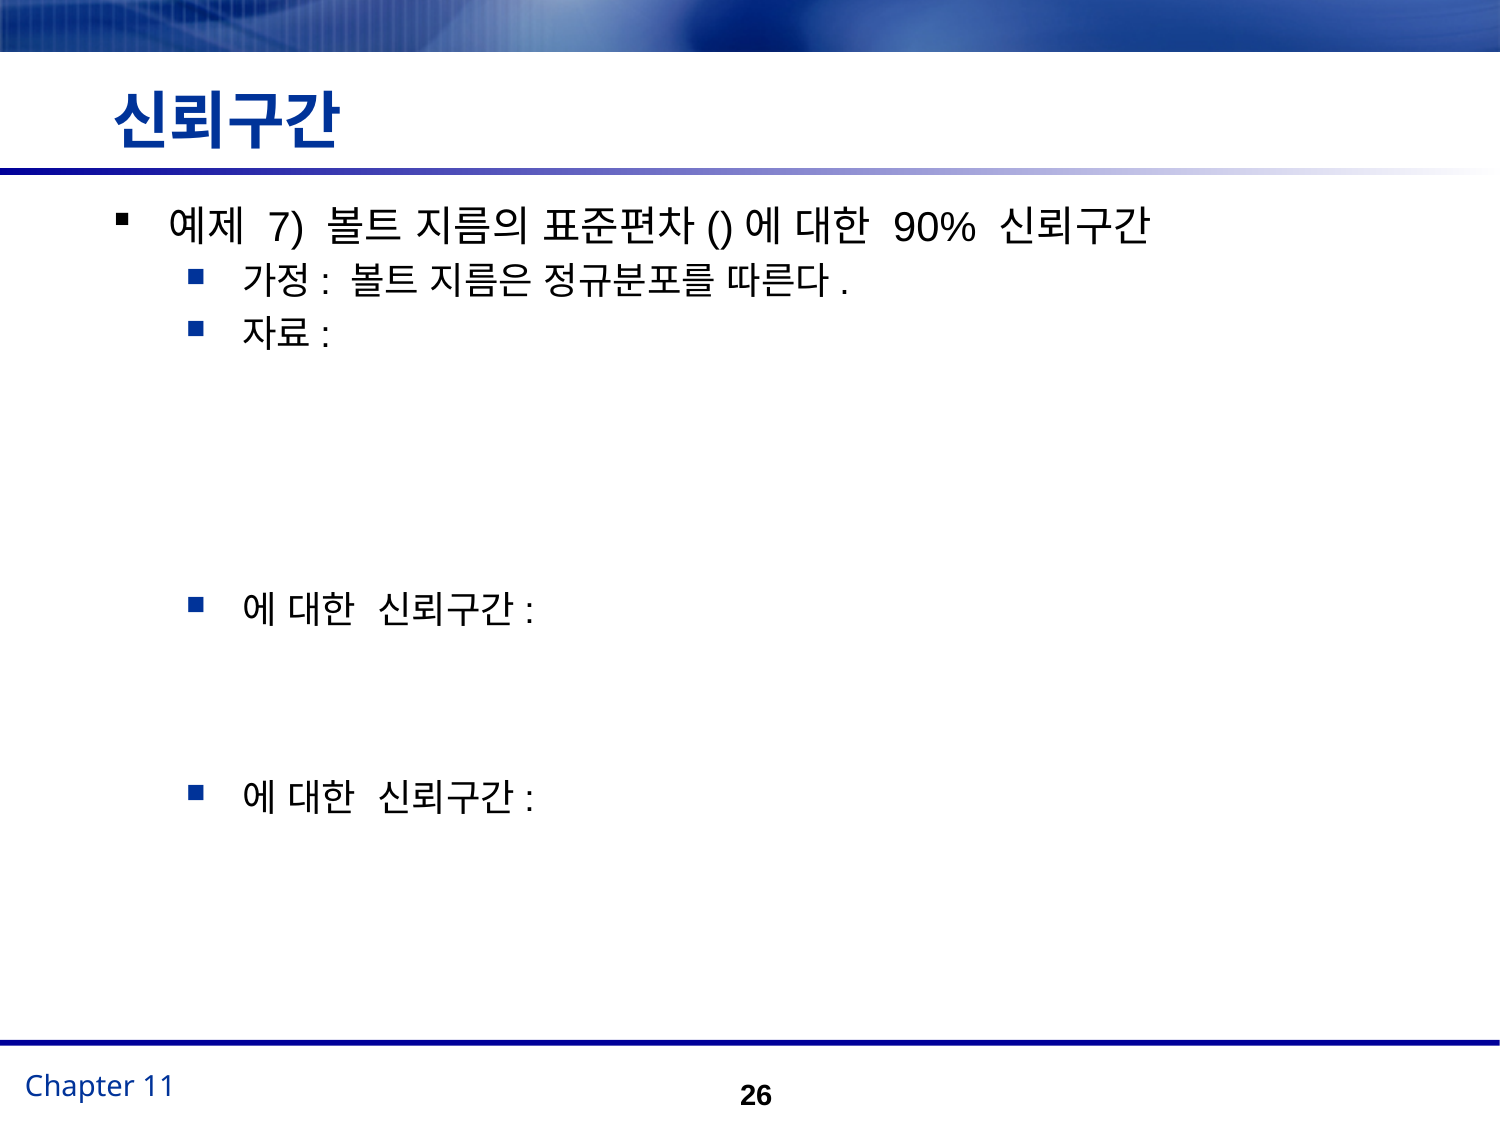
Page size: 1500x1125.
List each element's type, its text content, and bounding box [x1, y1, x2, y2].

slide_number 26 [699, 1062, 788, 1125]
title 신뢰구간 [112, 75, 1500, 188]
picture [0, 0, 1500, 52]
